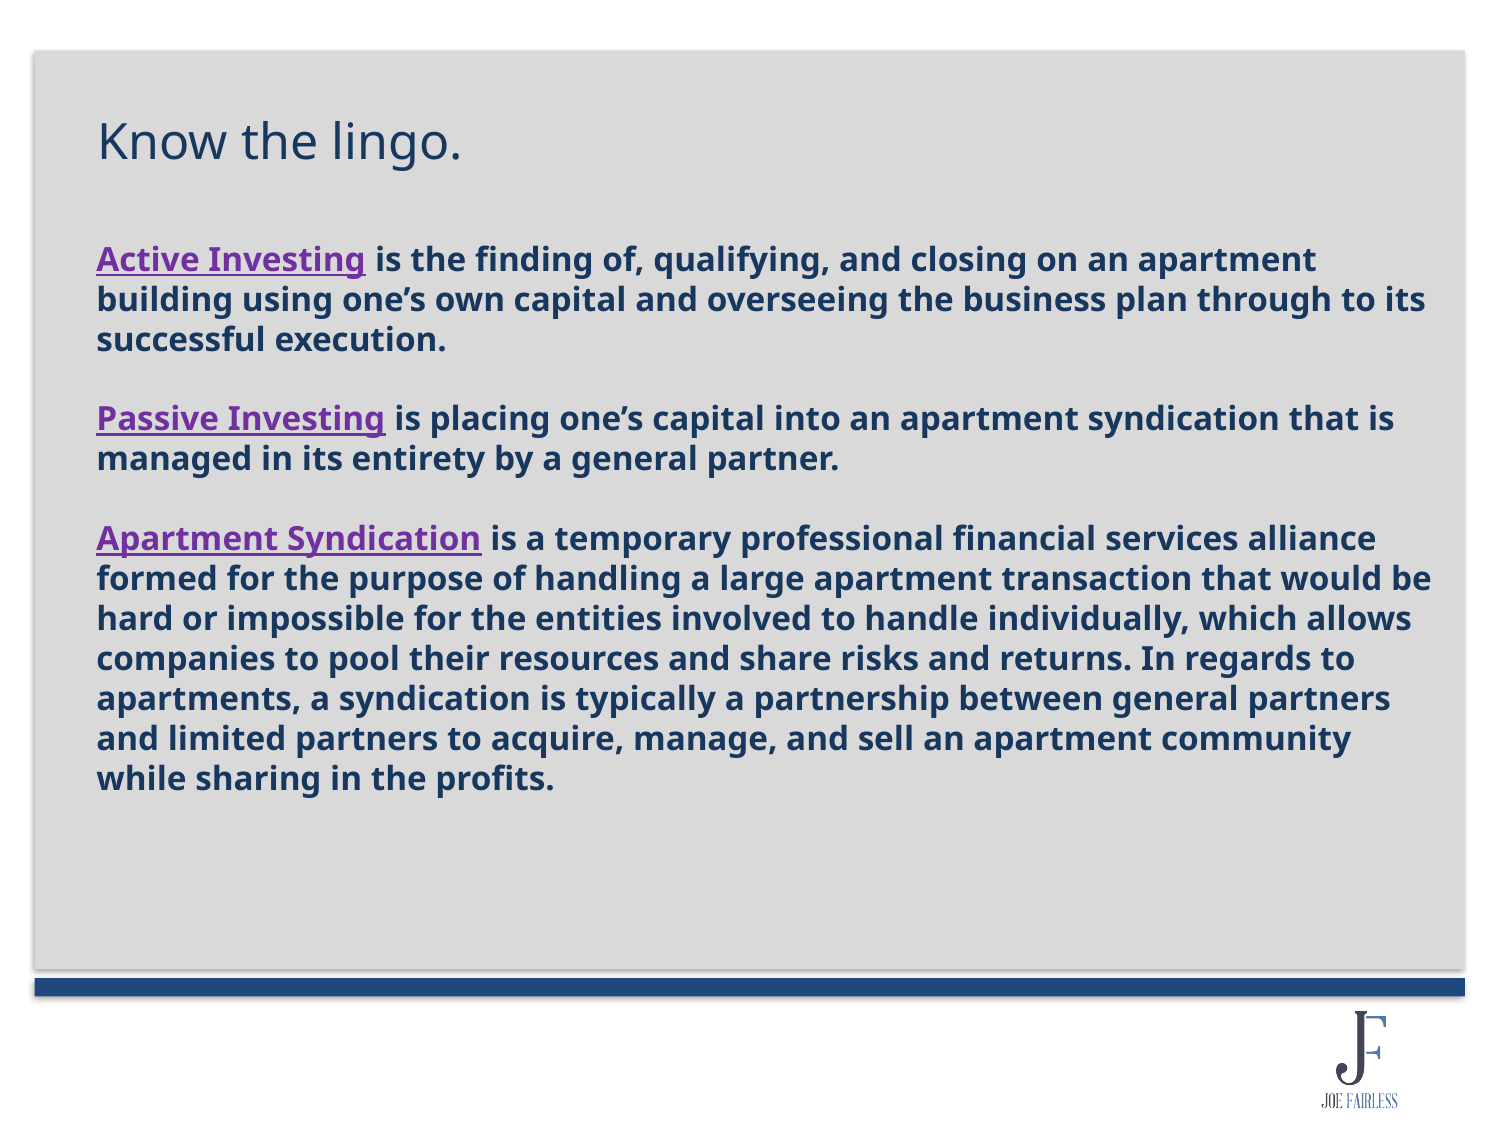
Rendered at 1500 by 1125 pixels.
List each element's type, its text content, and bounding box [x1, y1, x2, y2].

text_box [34, 977, 1466, 997]
text_box Know the lingo. [83, 102, 1271, 178]
picture [1291, 996, 1429, 1121]
text_box Active Investing is the finding of, qualifying, and closing on an apartment building using one’s own capital and overseeing the business plan through to its successful execution. Passive Investing is placing one’s capital into an apartment syndication that is managed in its entirety by a general partner. Apartment Syndication is a temporary professional financial services alliance formed for the purpose of handling a large apartment transaction that would be hard or impossible for the entities involved to handle individually, which allows companies to pool their resources and share risks and returns. In regards to apartments, a syndication is typically a partnership between general partners and limited partners to acquire, manage, and sell an apartment community while sharing in the profits. [81, 230, 1465, 845]
text_box [34, 50, 1466, 970]
